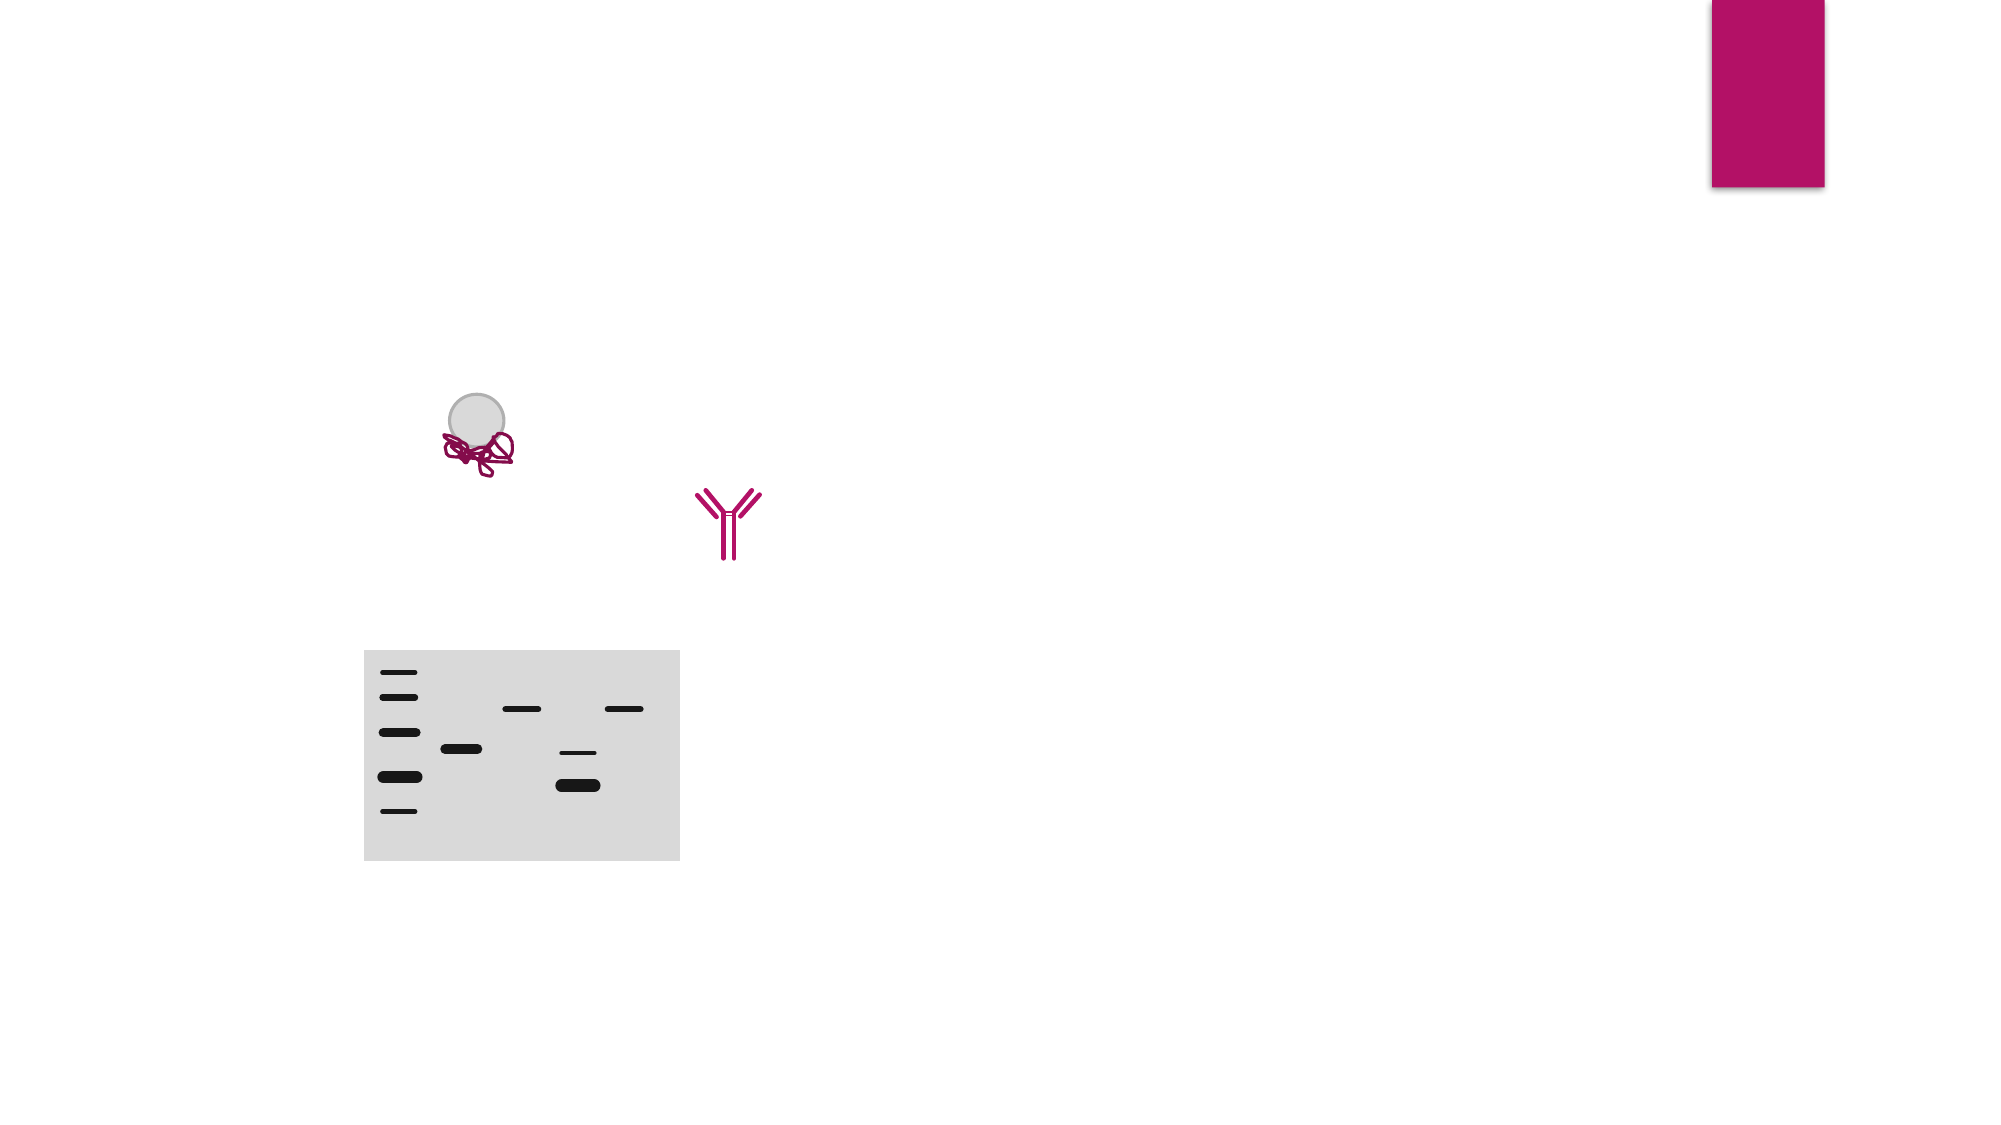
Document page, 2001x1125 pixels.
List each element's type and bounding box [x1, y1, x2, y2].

text_box [363, 649, 681, 862]
text_box [443, 393, 513, 477]
text_box [696, 490, 760, 559]
